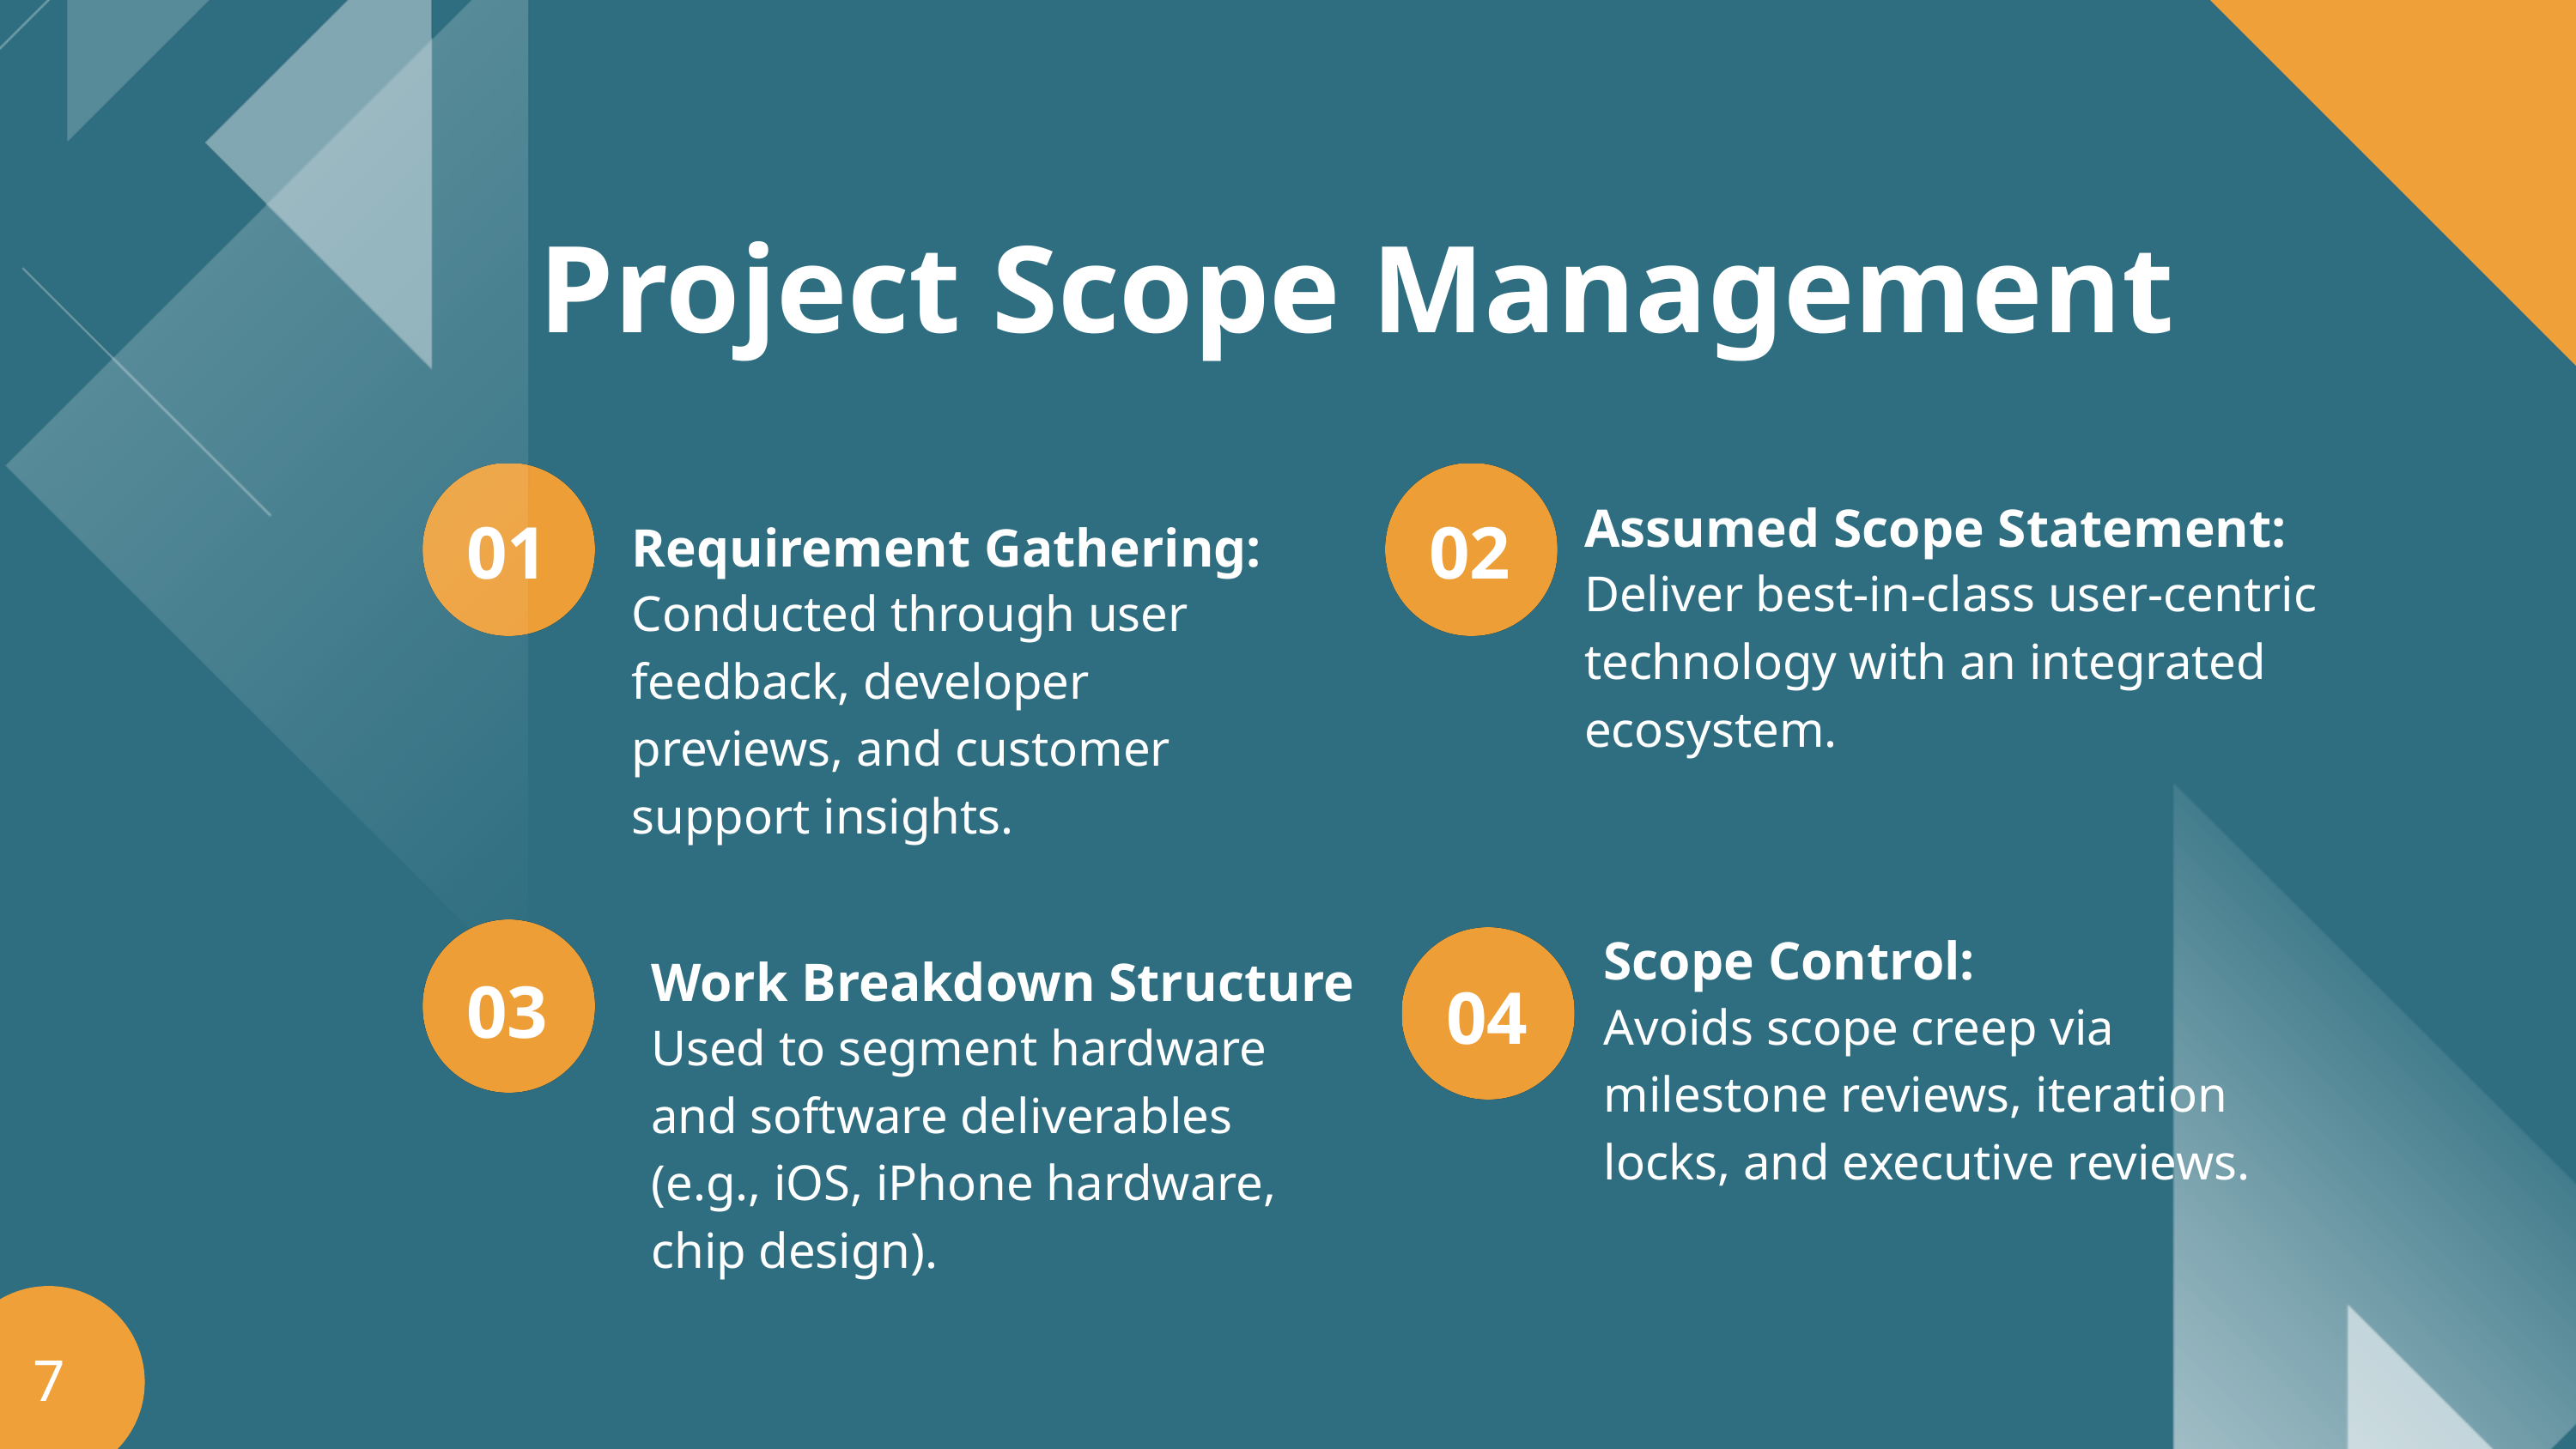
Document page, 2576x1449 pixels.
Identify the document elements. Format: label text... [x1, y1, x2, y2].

text_box Assumed Scope Statement: [1584, 485, 2318, 558]
text_box Work Breakdown Structure [651, 938, 1401, 1012]
text_box Requirement Gathering: [631, 504, 1296, 578]
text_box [0, 1285, 145, 1449]
text_box [2126, 732, 2576, 1449]
text_box [531, 464, 595, 636]
text_box 04 [1401, 958, 1572, 1059]
text_box 03 [422, 952, 592, 1052]
text_box Deliver best-in-class user-centric technology with an integrated ecosystem. [1583, 554, 2325, 757]
text_box 01 [422, 493, 592, 593]
text_box 02 [1385, 493, 1555, 593]
text_box [1401, 927, 1575, 1100]
text_box [0, 0, 531, 983]
text_box Scope Control: [1603, 918, 2291, 991]
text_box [2090, 0, 2576, 367]
text_box Conducted through user feedback, developer previews, and customer support insights. [631, 578, 1288, 844]
text_box Used to segment hardware and software deliverables (e.g., iOS, iPhone hardware, chip design). [651, 1007, 1337, 1278]
text_box Avoids scope creep via milestone reviews, iteration locks, and executive reviews. [1603, 991, 2257, 1190]
text_box [1385, 464, 1558, 636]
text_box Project Scope Management [422, 212, 2086, 357]
text_box [422, 919, 595, 1093]
